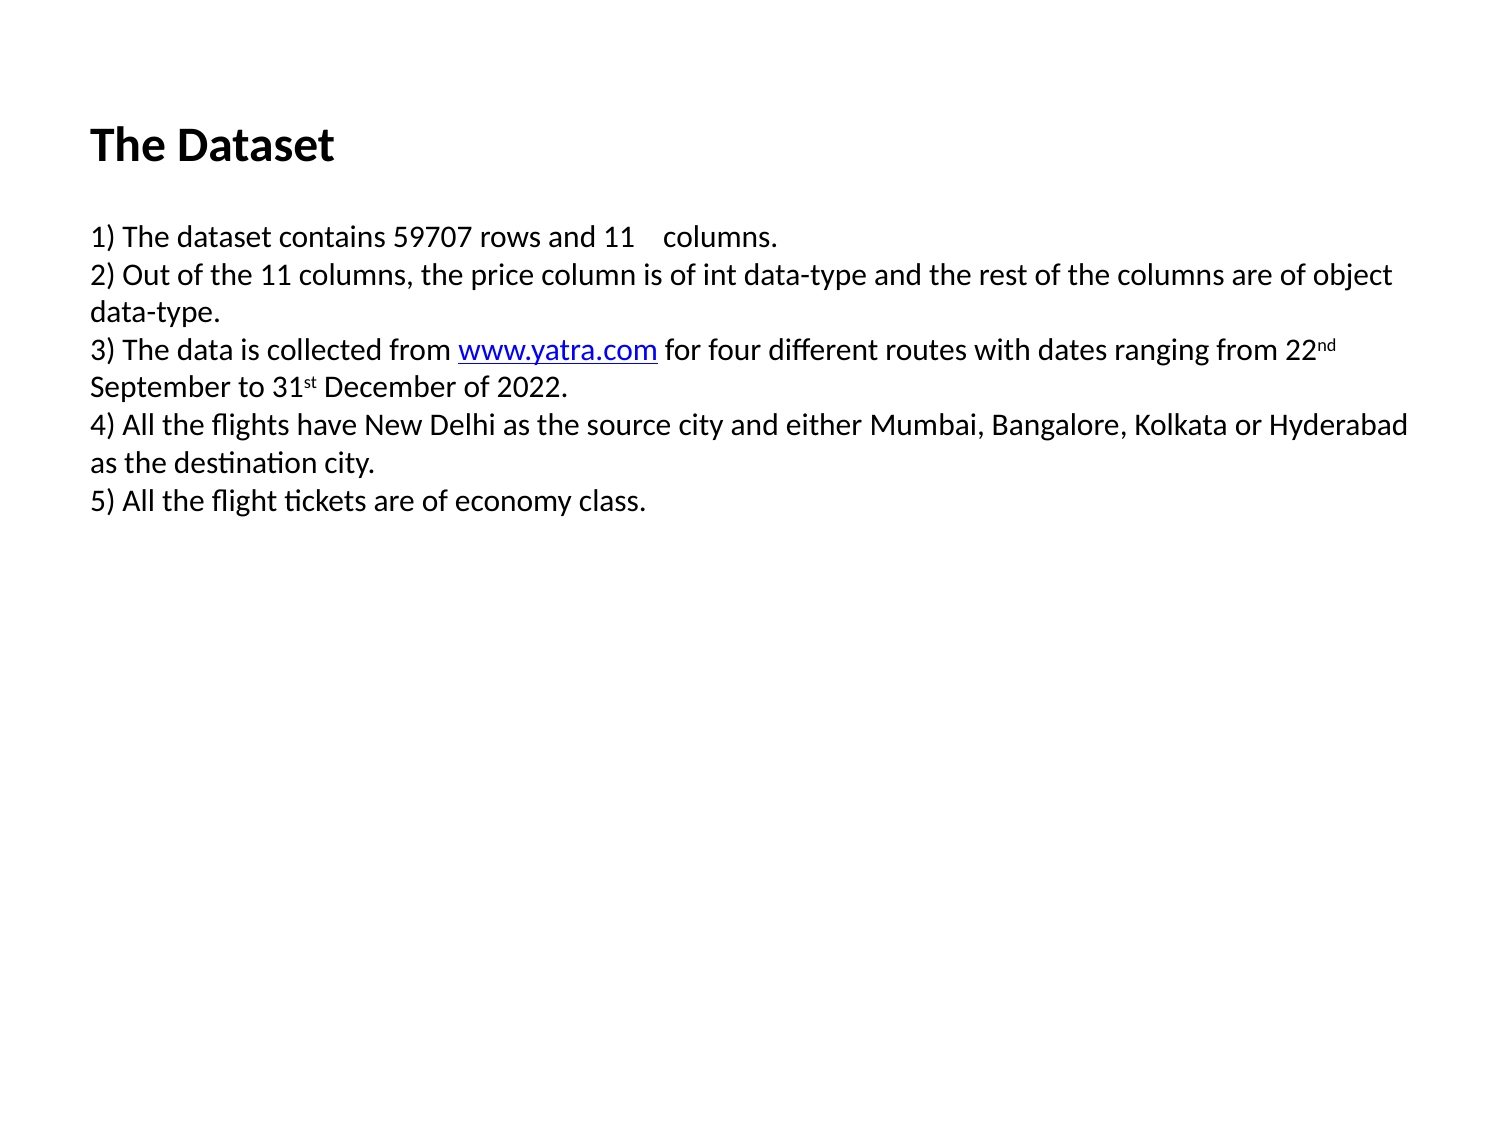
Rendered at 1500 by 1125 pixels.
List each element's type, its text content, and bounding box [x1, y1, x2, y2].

title The Dataset 1) The dataset contains 59707 rows and 11 columns. 2) Out of the 11 columns, the price column is of int data-type and the rest of the columns are of object data-type. 3) The data is collected from www.yatra.com for four different routes with dates ranging from 22nd September to 31st December of 2022. 4) All the flights have New Delhi as the source city and either Mumbai, Bangalore, Kolkata or Hyderabad as the destination city. 5) All the flight tickets are of economy class. [75, 45, 1425, 1013]
